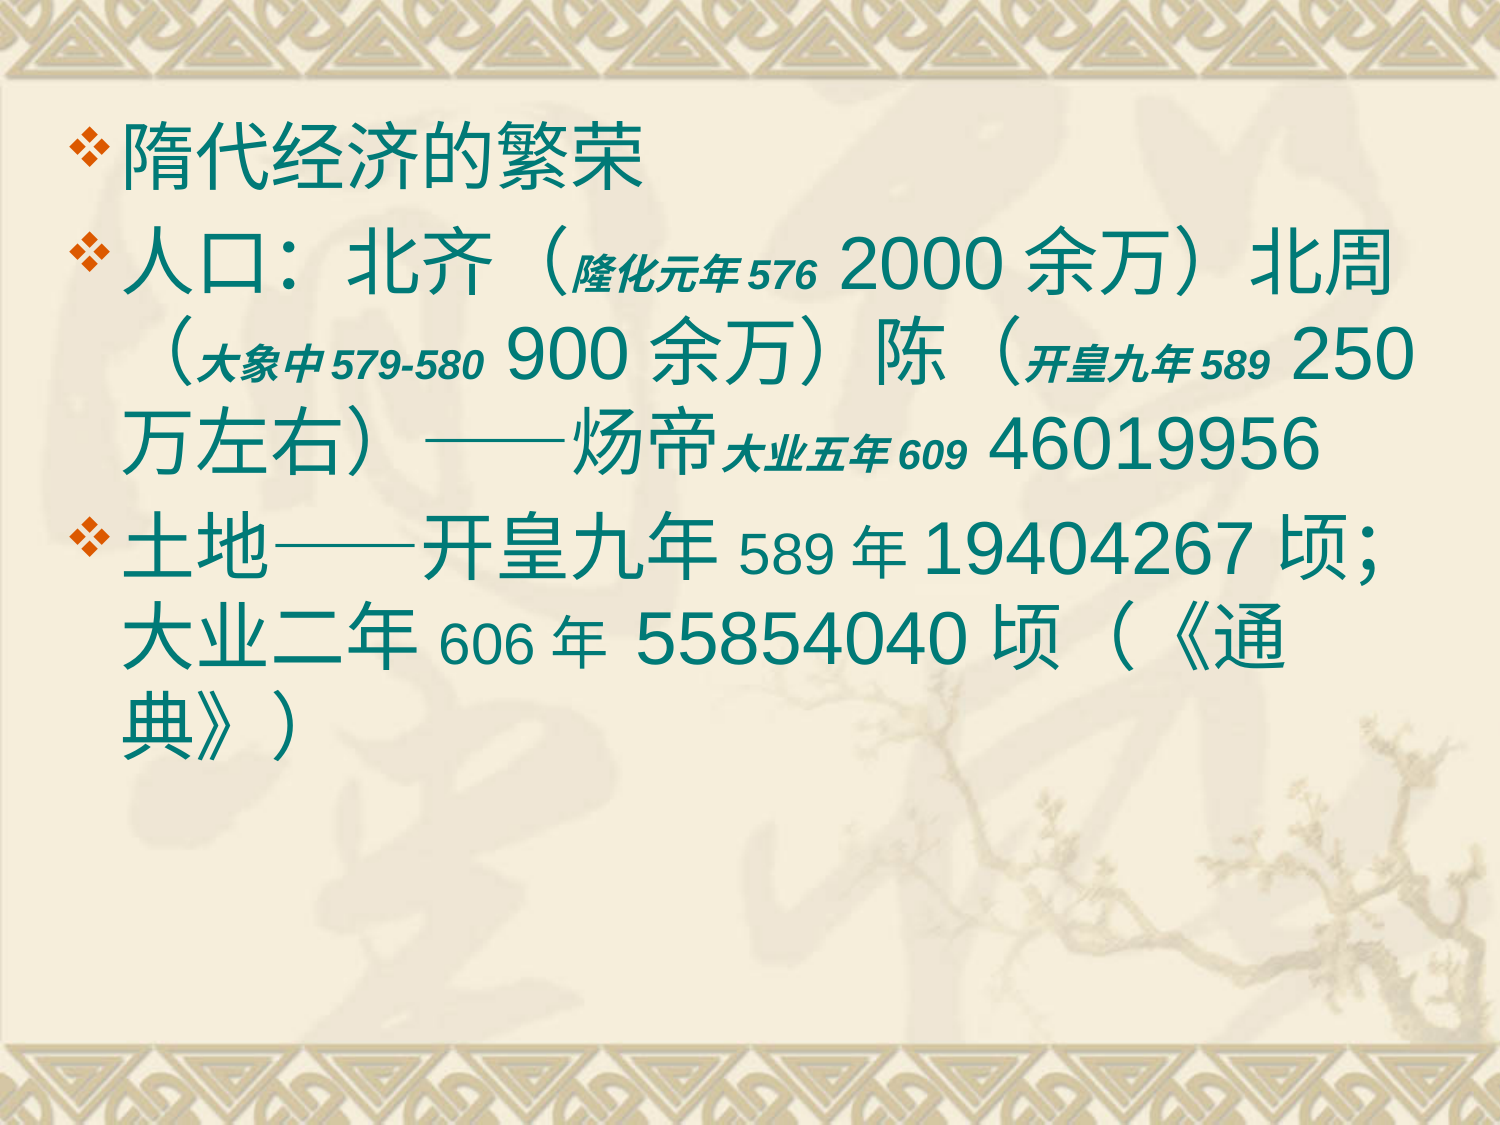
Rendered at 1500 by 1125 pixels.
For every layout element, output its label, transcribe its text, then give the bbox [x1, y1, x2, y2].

picture [0, 0, 1500, 1125]
list 隋代经济的繁荣 人口：北齐（隆化元年576 2000余万）北周（大象中579-580 900余万）陈（开皇九年589 250万左右）——炀帝大业五年609 46019956 土地——开皇九年589年19404267顷；大业二年606年 55854040顷（《通典》） [49, 101, 1451, 1001]
